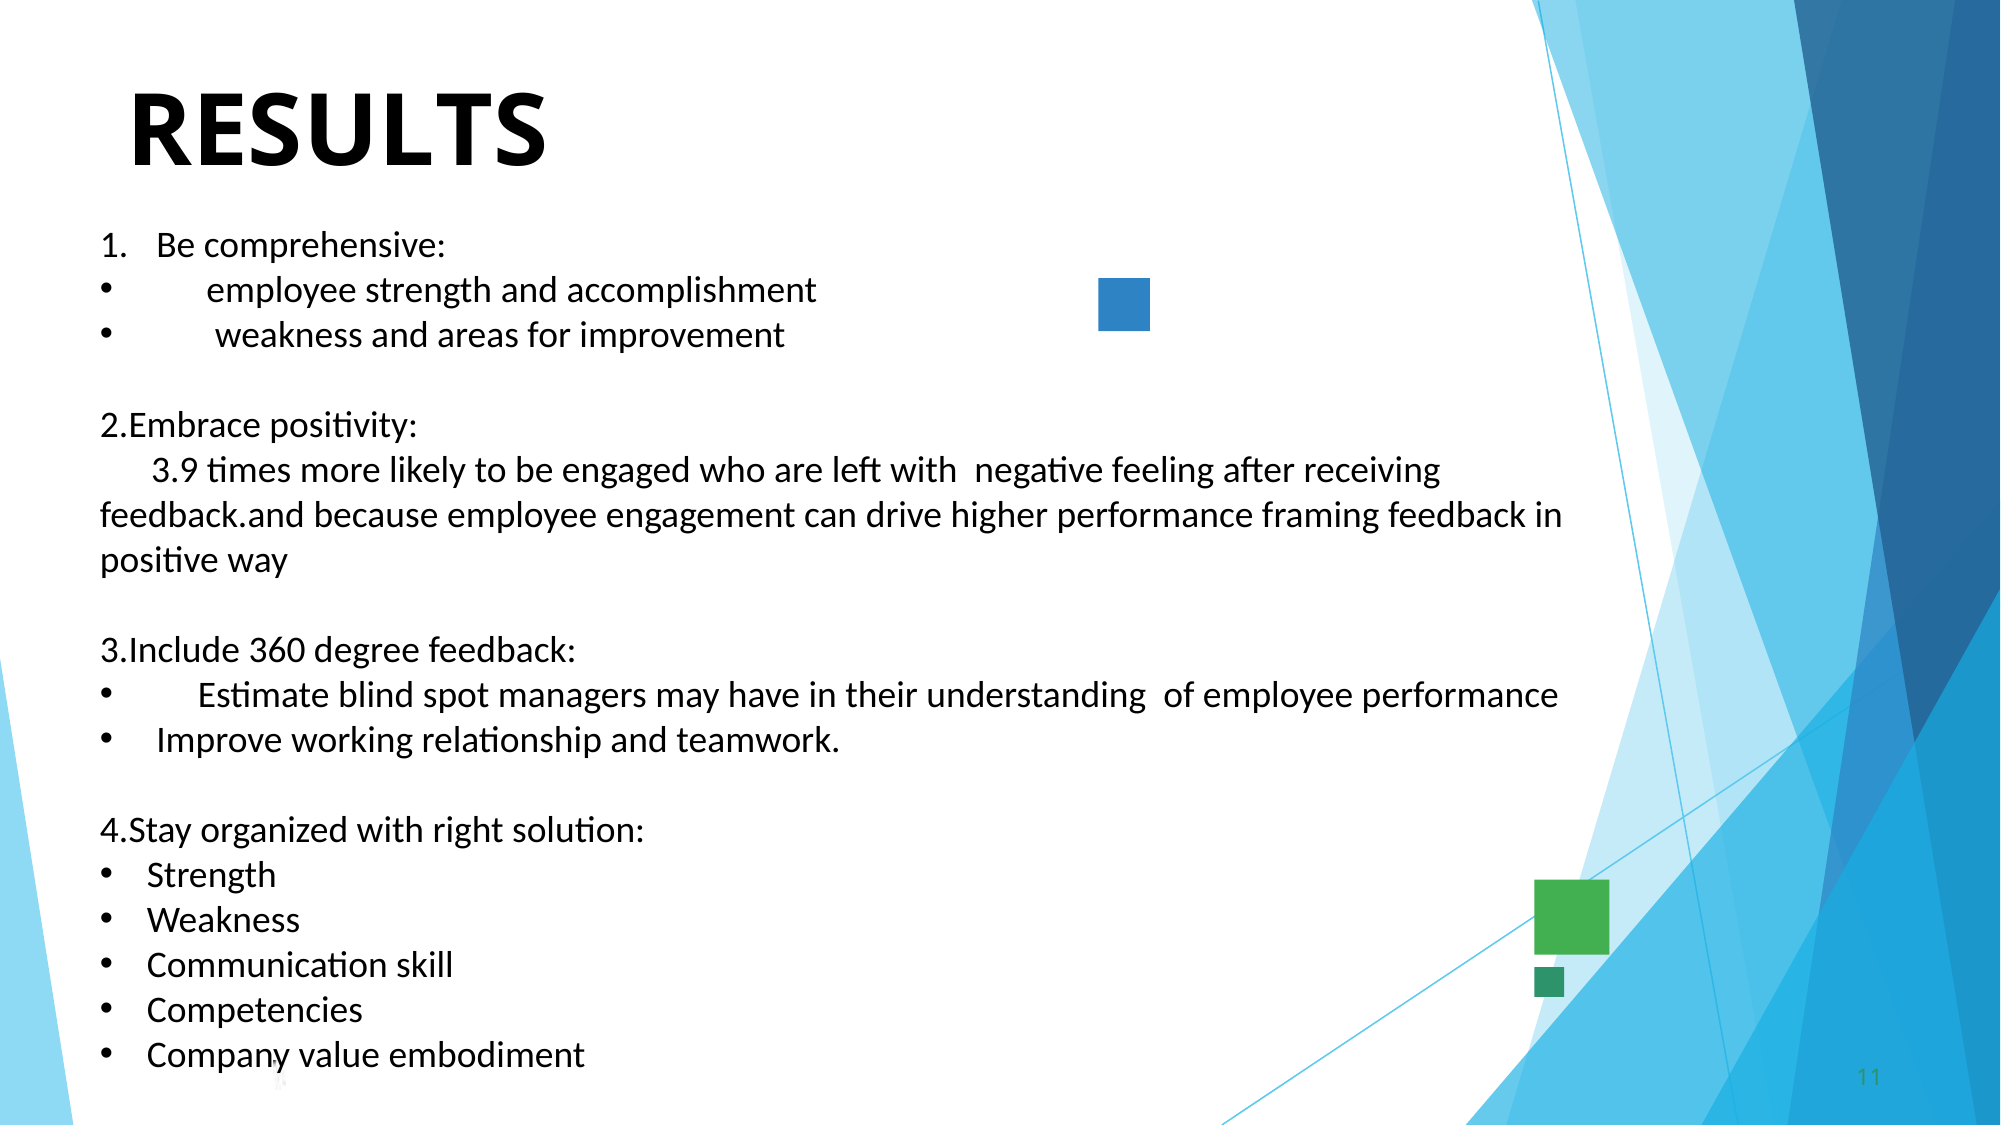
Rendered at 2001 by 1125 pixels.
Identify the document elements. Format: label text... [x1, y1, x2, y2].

title RESULTS [123, 63, 1877, 254]
text_box 11 [1849, 1061, 1888, 1095]
list Be comprehensive: employee strength and accomplishment weakness and areas for improvement 2.Embrace positivity: 3.9 times more likely to be engaged who are left with negative feeling after receiving feedback.and because employee engagement can drive higher performance framing feedback in positive way 3.Include 360 degree feedback: Estimate blind spot managers may have in their understanding of employee performance Improve working relationship and teamwork. 4.Stay organized with right solution: Strength Weakness Communication skill Competencies Company value embodiment [99, 219, 1656, 1125]
picture [273, 1060, 287, 1091]
